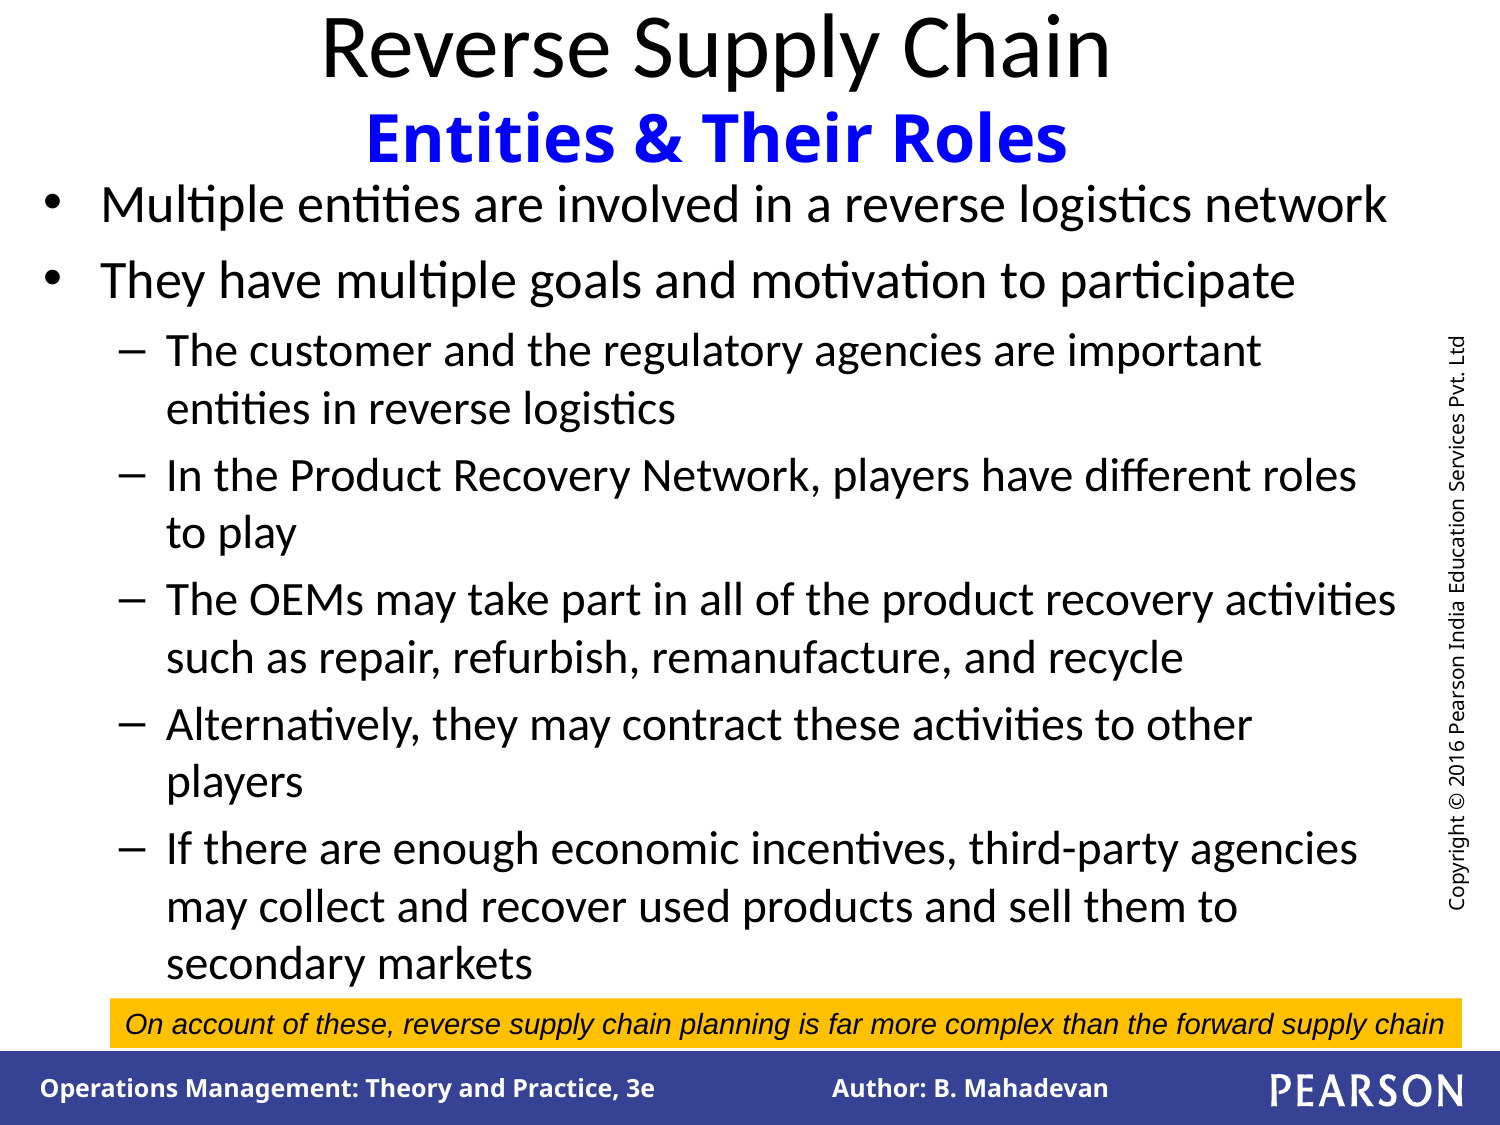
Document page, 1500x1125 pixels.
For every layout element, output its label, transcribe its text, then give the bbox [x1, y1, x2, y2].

text_box On account of these, reverse supply chain planning is far more complex than the forward supply chain [110, 998, 1462, 1048]
title Reverse Supply Chain Entities & Their Roles [41, 0, 1392, 161]
list Multiple entities are involved in a reverse logistics network They have multiple goals and motivation to participate The customer and the regulatory agencies are important entities in reverse logistics In the Product Recovery Network, players have different roles to play The OEMs may take part in all of the product recovery activities such as repair, refurbish, remanufacture, and recycle Alternatively, they may contract these activities to other players If there are enough economic incentives, third-party agencies may collect and recover used products and sell them to secondary markets [29, 161, 1417, 904]
